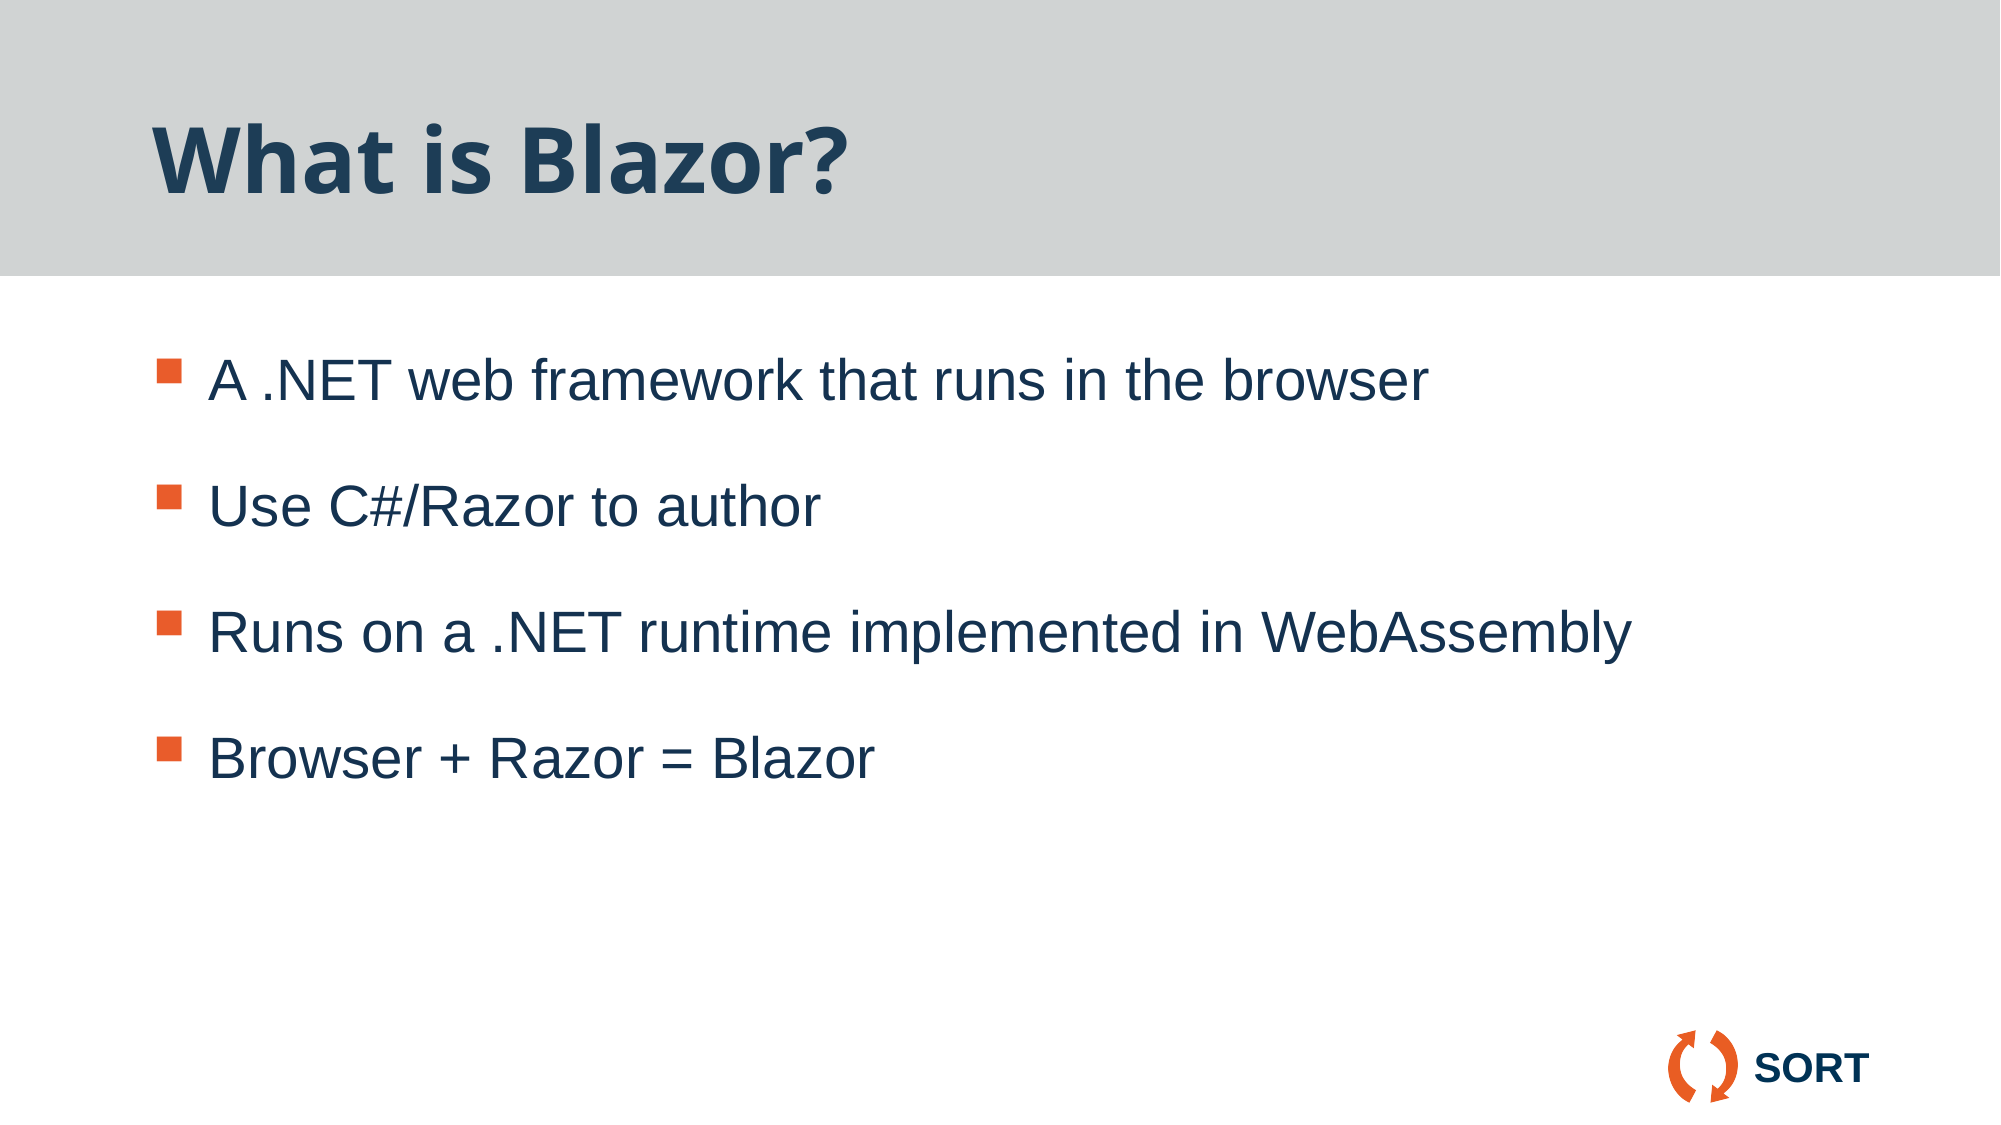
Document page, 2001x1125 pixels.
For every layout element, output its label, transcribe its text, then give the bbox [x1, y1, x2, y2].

list A .NET web framework that runs in the browser Use C#/Razor to author Runs on a .NET runtime implemented in WebAssembly Browser + Razor = Blazor [137, 299, 1863, 1015]
title What is Blazor? [137, 58, 1863, 269]
picture [1668, 1030, 1738, 1103]
